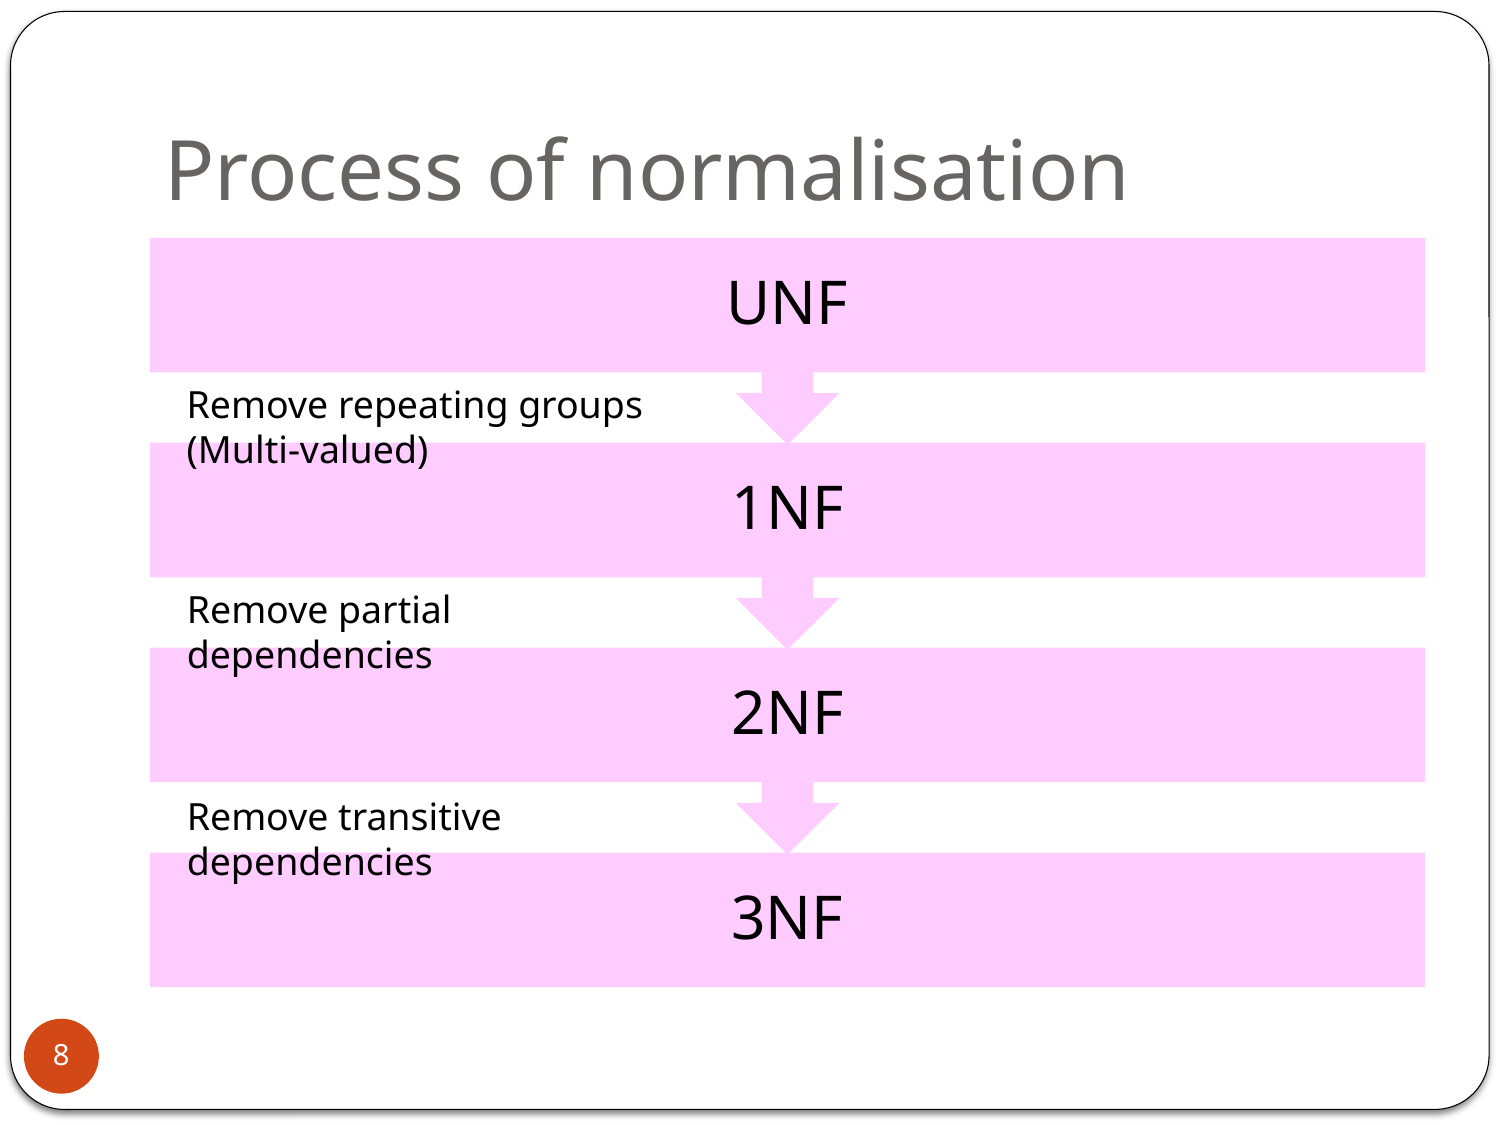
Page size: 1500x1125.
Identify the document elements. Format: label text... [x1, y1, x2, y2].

title Process of normalisation [150, 45, 1425, 233]
slide_number 8 [23, 1018, 99, 1094]
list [149, 237, 1426, 988]
